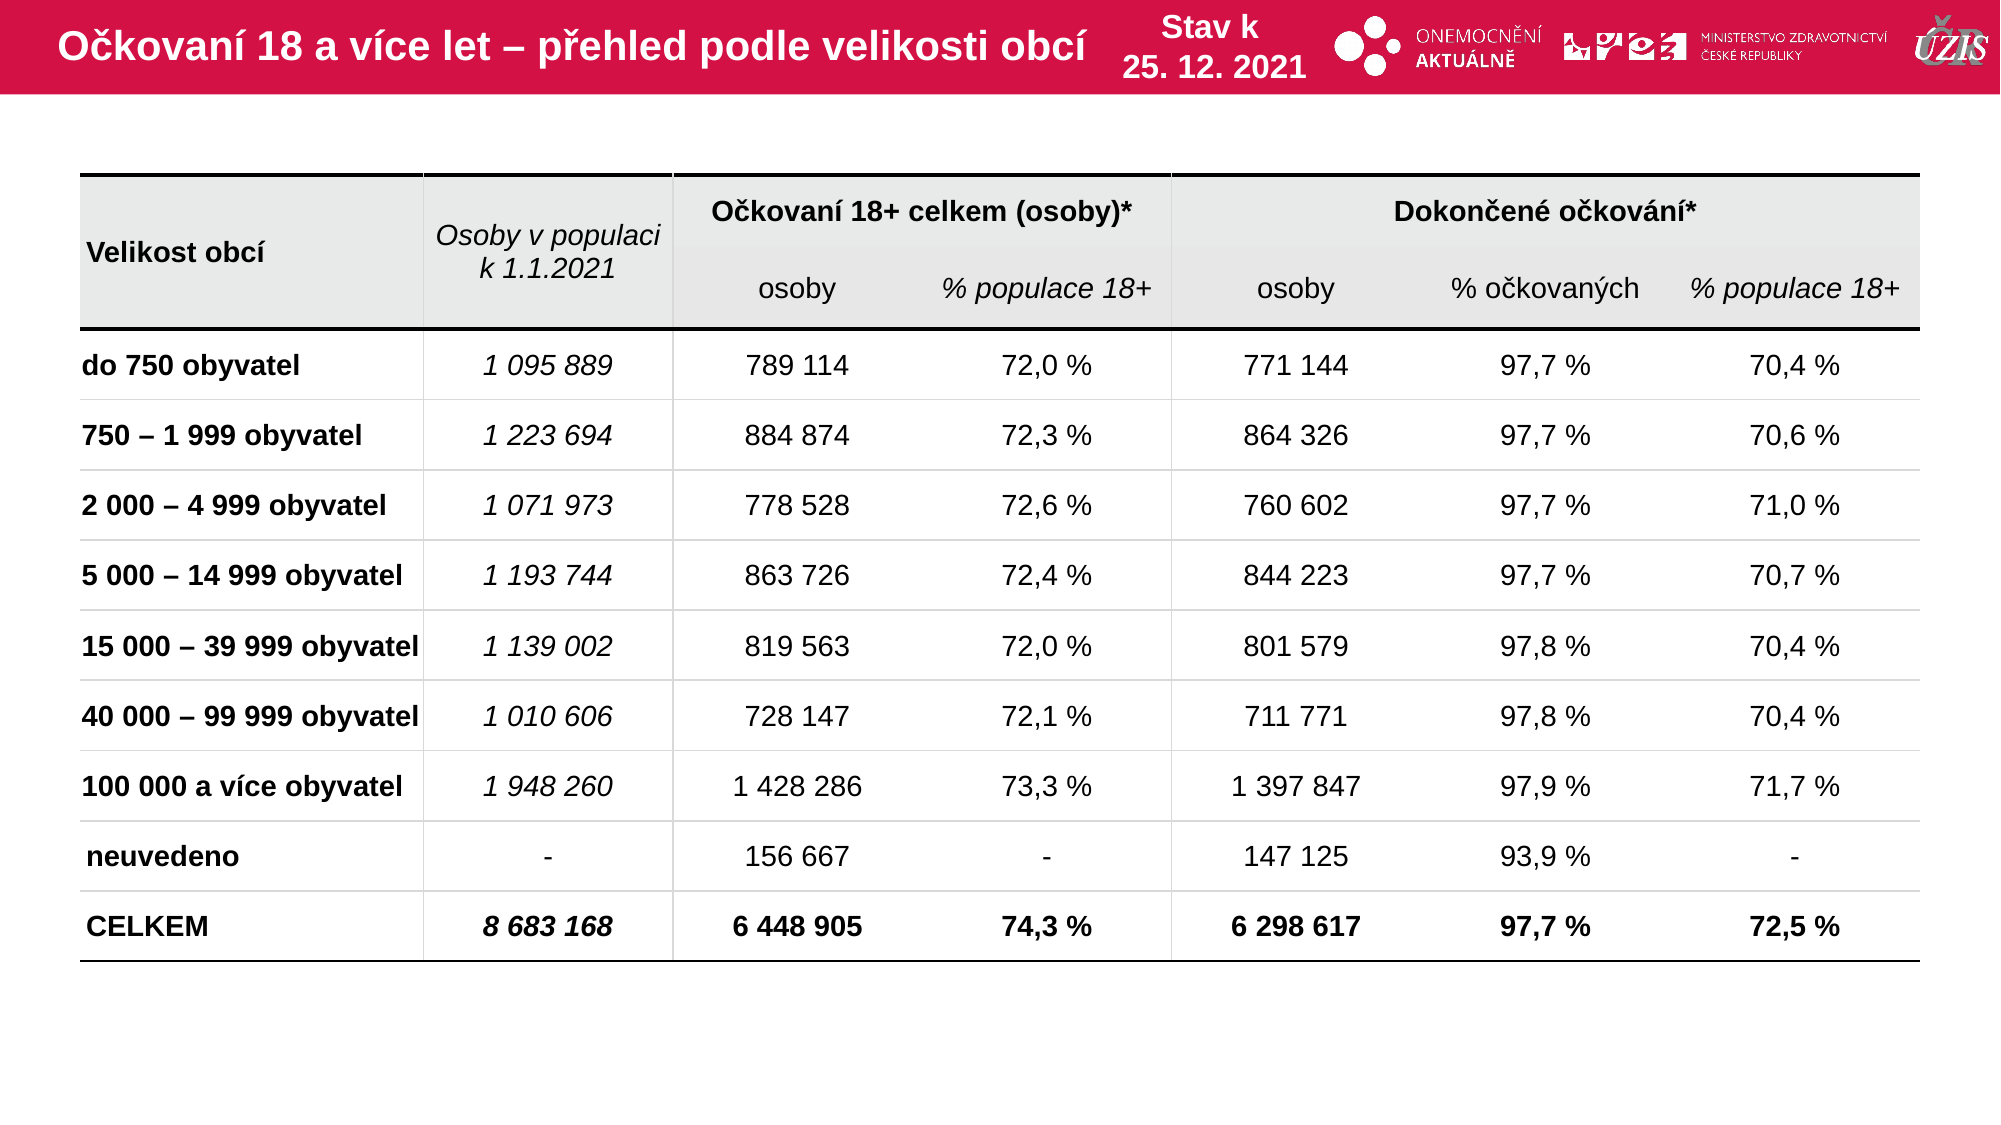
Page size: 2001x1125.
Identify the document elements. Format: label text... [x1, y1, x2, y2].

table_cell 74,3 % [922, 892, 1171, 960]
table_cell % očkovaných [1421, 246, 1670, 327]
table_cell 6 298 617 [1172, 892, 1421, 960]
table_cell 72,6 % [922, 471, 1171, 539]
table_cell CELKEM [80, 892, 423, 960]
table_cell 97,7 % [1421, 331, 1670, 399]
table_cell 70,4 % [1670, 611, 1920, 679]
table_header Očkovaní 18+ celkem (osoby)* [674, 177, 1171, 246]
table_cell 147 125 [1172, 822, 1421, 890]
table_cell 789 114 [674, 331, 922, 399]
table_cell 156 667 [674, 822, 922, 890]
table_cell 40 000 – 99 999 obyvatel [80, 681, 423, 750]
table_cell 72,5 % [1670, 892, 1920, 960]
table_cell 8 683 168 [424, 892, 672, 960]
table_cell 97,7 % [1421, 400, 1670, 469]
table_cell 70,6 % [1670, 400, 1920, 469]
table_cell 844 223 [1172, 541, 1421, 609]
table_cell 864 326 [1172, 400, 1421, 469]
table_header Velikost obcí [80, 177, 423, 327]
table_cell 72,0 % [922, 331, 1171, 399]
table_cell 15 000 – 39 999 obyvatel [80, 611, 423, 679]
table_cell 97,9 % [1421, 751, 1670, 820]
table_header Osoby v populaci k 1.1.2021 [424, 177, 672, 327]
table_cell - [424, 822, 672, 890]
table_cell neuvedeno [80, 822, 423, 890]
table_cell 97,8 % [1421, 611, 1670, 679]
table_cell 1 193 744 [424, 541, 672, 609]
table_cell 728 147 [674, 681, 922, 750]
table_cell - [1670, 822, 1920, 890]
table_cell 1 095 889 [424, 331, 672, 399]
table_cell 71,0 % [1670, 471, 1920, 539]
table_cell 778 528 [674, 471, 922, 539]
table_cell 2 000 – 4 999 obyvatel [80, 471, 423, 539]
table_cell do 750 obyvatel [80, 331, 423, 399]
table_cell 1 071 973 [424, 471, 672, 539]
table_cell 863 726 [674, 541, 922, 609]
table_cell 819 563 [674, 611, 922, 679]
table_cell 72,1 % [922, 681, 1171, 750]
table_cell 750 – 1 999 obyvatel [80, 400, 423, 469]
table_header Dokončené očkování* [1172, 177, 1920, 246]
table_cell 70,4 % [1670, 681, 1920, 750]
table_cell osoby [674, 246, 922, 327]
table_cell 1 010 606 [424, 681, 672, 750]
table_cell 72,4 % [922, 541, 1171, 609]
text_box Stav k 25. 12. 2021 [1088, 0, 1341, 93]
picture [1563, 31, 1888, 60]
table_cell osoby [1172, 246, 1421, 327]
table_cell 97,7 % [1421, 471, 1670, 539]
picture [1915, 15, 1989, 66]
table_cell 97,7 % [1421, 892, 1670, 960]
table_cell 97,8 % [1421, 681, 1670, 750]
table_cell 70,4 % [1670, 331, 1920, 399]
table_cell 6 448 905 [674, 892, 922, 960]
table_cell 93,9 % [1421, 822, 1670, 890]
table_cell 72,3 % [922, 400, 1171, 469]
table_cell - [922, 822, 1171, 890]
table_cell 1 139 002 [424, 611, 672, 679]
table_cell 760 602 [1172, 471, 1421, 539]
table_cell 73,3 % [922, 751, 1171, 820]
picture [1341, 16, 1542, 76]
table_cell 5 000 – 14 999 obyvatel [80, 541, 423, 609]
table_cell 711 771 [1172, 681, 1421, 750]
table_cell 771 144 [1172, 331, 1421, 399]
table_cell % populace 18+ [922, 246, 1171, 327]
table_cell 70,7 % [1670, 541, 1920, 609]
table_cell 100 000 a více obyvatel [80, 751, 423, 820]
table_cell 71,7 % [1670, 751, 1920, 820]
table_cell 801 579 [1172, 611, 1421, 679]
table_cell 1 397 847 [1172, 751, 1421, 820]
table_cell 1 428 286 [674, 751, 922, 820]
table_cell 1 948 260 [424, 751, 672, 820]
table_cell 884 874 [674, 400, 922, 469]
table_cell 97,7 % [1421, 541, 1670, 609]
table_cell 1 223 694 [424, 400, 672, 469]
table_cell 72,0 % [922, 611, 1171, 679]
title Očkovaní 18 a více let – přehled podle velikosti obcí [42, 0, 1262, 95]
table_cell % populace 18+ [1670, 246, 1920, 327]
